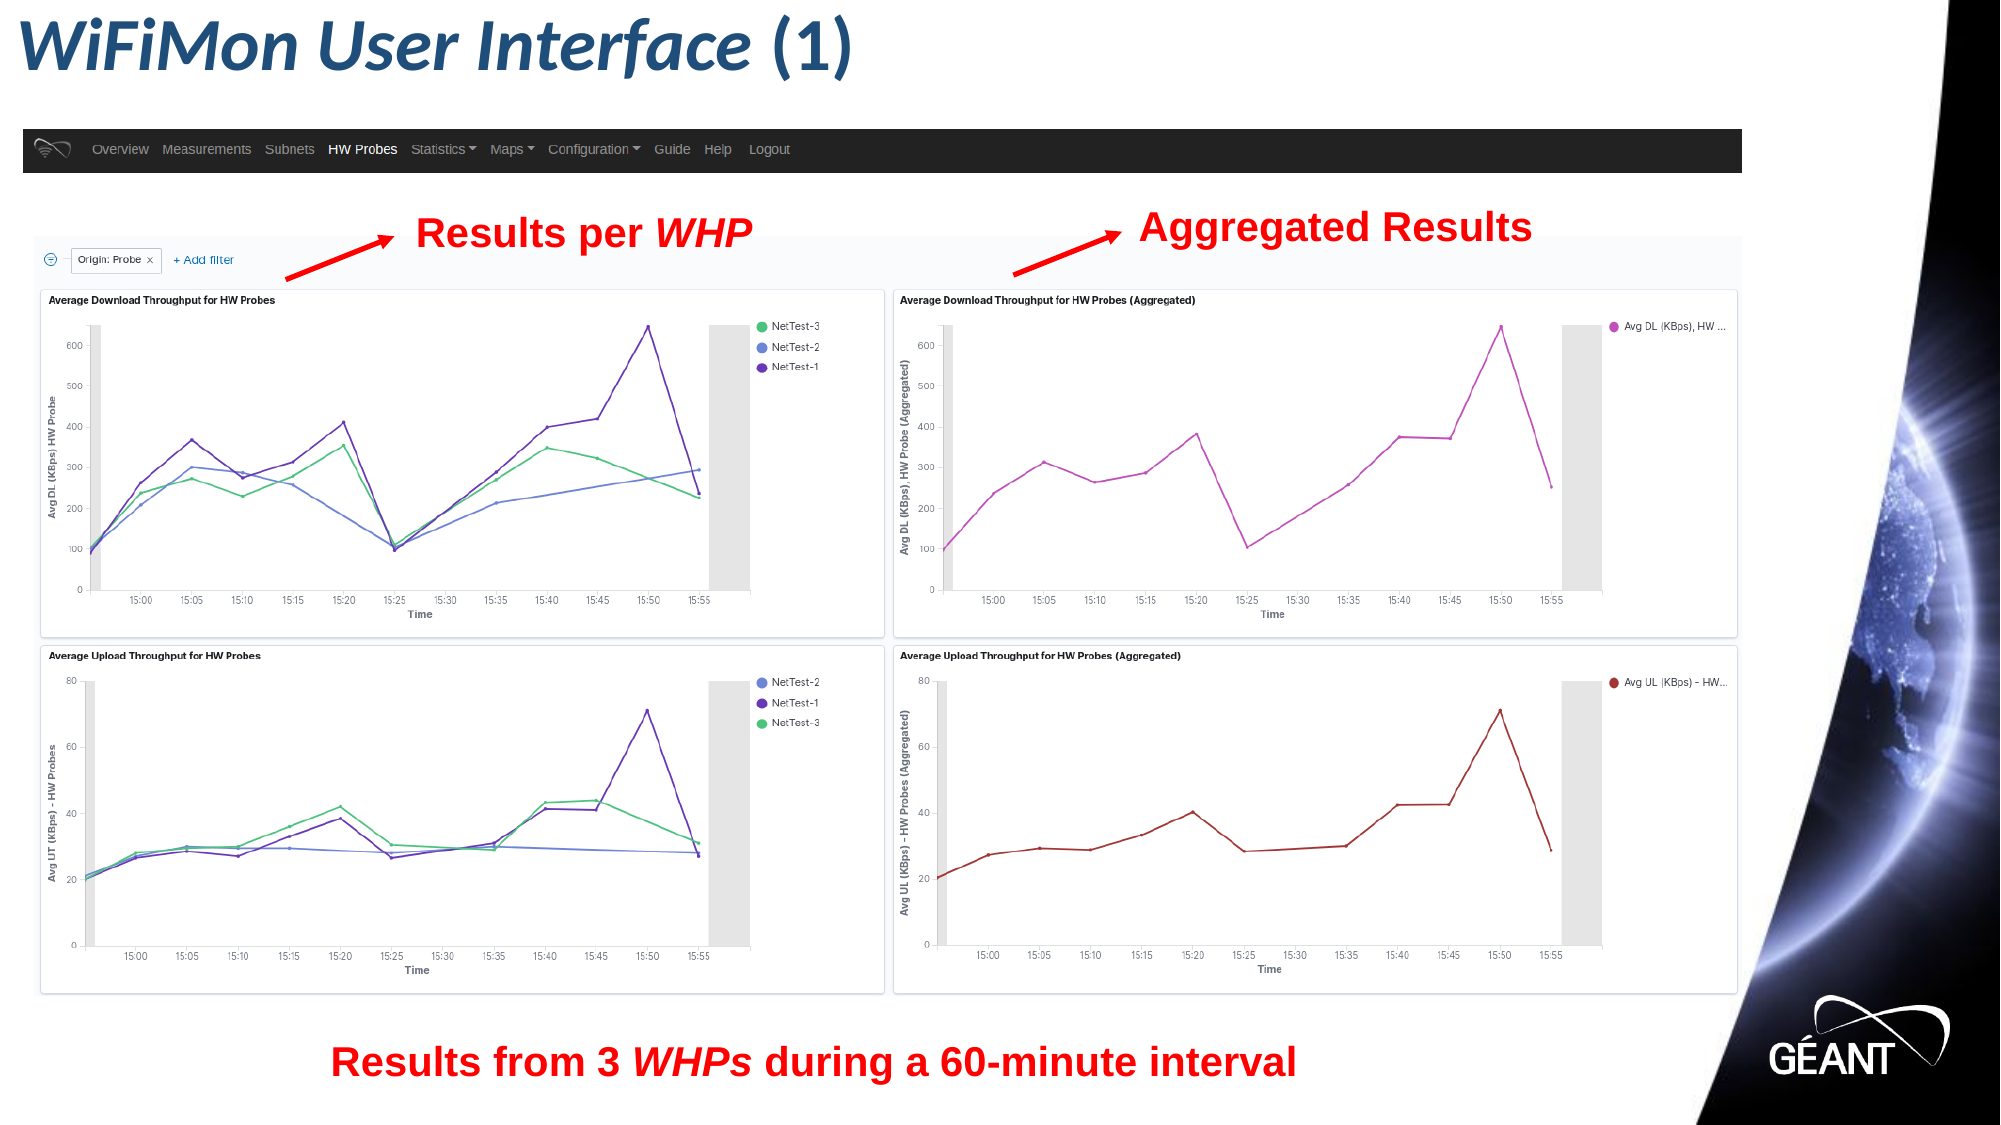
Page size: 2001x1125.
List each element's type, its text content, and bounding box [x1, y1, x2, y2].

text_box Results from 3 WHPs during a 60-minute interval [315, 1027, 1313, 1093]
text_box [285, 235, 395, 280]
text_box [1013, 231, 1123, 276]
title WiFiMon User Interface (1) [1, 10, 1625, 82]
picture [23, 0, 2000, 1125]
